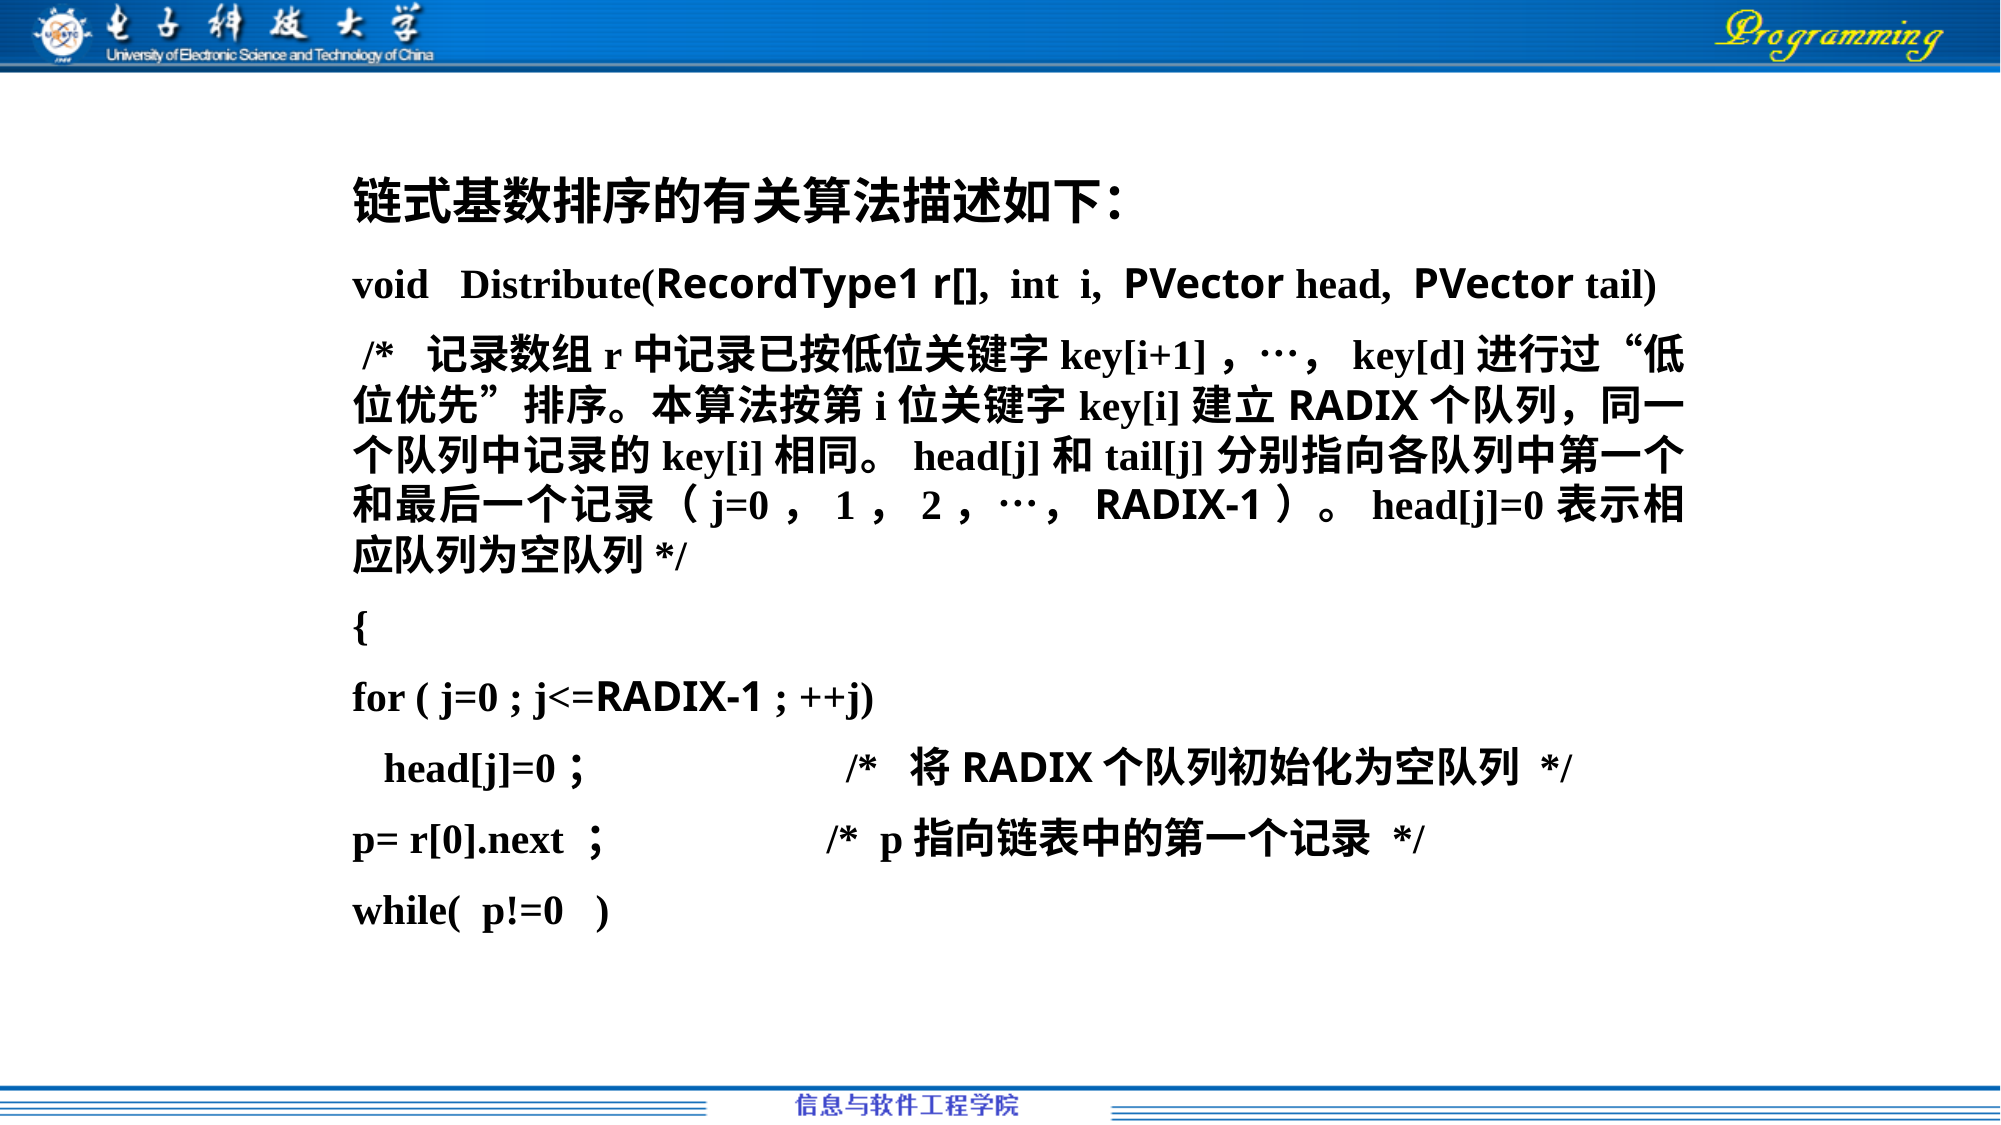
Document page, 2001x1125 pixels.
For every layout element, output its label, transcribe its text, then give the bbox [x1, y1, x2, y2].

text_box 链式基数排序的有关算法描述如下： [337, 162, 1713, 238]
text_box void Distribute(RecordType1 r[], int i, PVector head, PVector tail) /* 记录数组r中记录已按低位关键字key[i+1]，…，key[d]进行过“低位优先”排序。本算法按第i位关键字key[i]建立RADIX个队列，同一个队列中记录的key[i]相同。head[j]和tail[j]分别指向各队列中第一个和最后一个记录（j=0，1，2，…，RADIX-1）。head[j]=0表示相应队列为空队列*/ { for ( j=0 ; j<=RADIX-1 ; ++j) head[j]=0； /* 将RADIX个队列初始化为空队列 */ p= r[0].next ； /* p指向链表中的第一个记录 */ while( p!=0 ) [337, 249, 1700, 940]
picture [0, 0, 2001, 1125]
